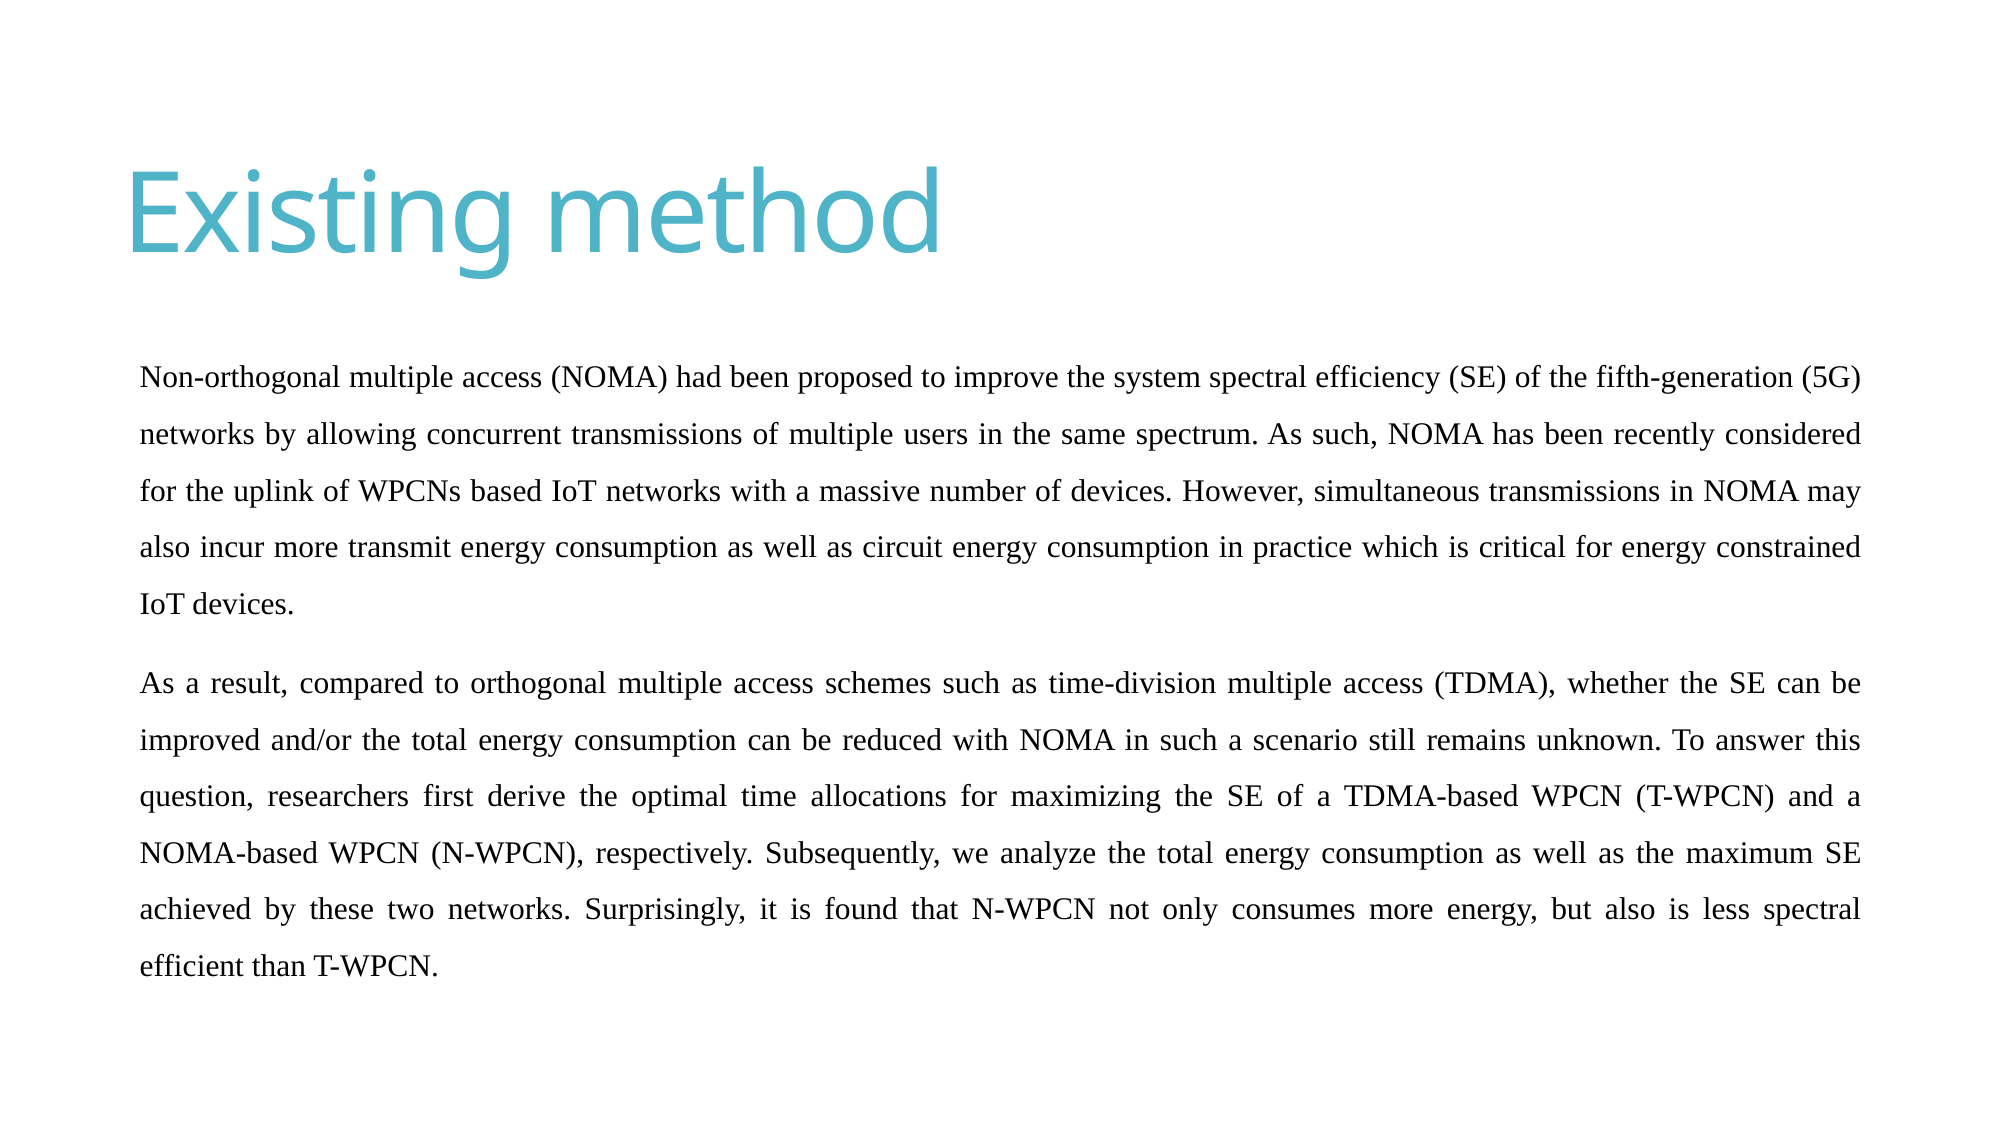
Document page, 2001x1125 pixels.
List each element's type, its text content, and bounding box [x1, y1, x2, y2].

list Non-orthogonal multiple access (NOMA) had been proposed to improve the system spectral efficiency (SE) of the fifth-generation (5G) networks by allowing concurrent transmissions of multiple users in the same spectrum. As such, NOMA has been recently considered for the uplink of WPCNs based IoT networks with a massive number of devices. However, simultaneous transmissions in NOMA may also incur more transmit energy consumption as well as circuit energy consumption in practice which is critical for energy constrained IoT devices. As a result, compared to orthogonal multiple access schemes such as time-division multiple access (TDMA), whether the SE can be improved and/or the total energy consumption can be reduced with NOMA in such a scenario still remains unknown. To answer this question, researchers first derive the optimal time allocations for maximizing the SE of a TDMA-based WPCN (T-WPCN) and a NOMA-based WPCN (N-WPCN), respectively. Subsequently, we analyze the total energy consumption as well as the maximum SE achieved by these two networks. Surprisingly, it is found that N-WPCN not only consumes more energy, but also is less spectral efficient than T-WPCN. [111, 329, 1879, 995]
title Existing method [107, 81, 1875, 354]
